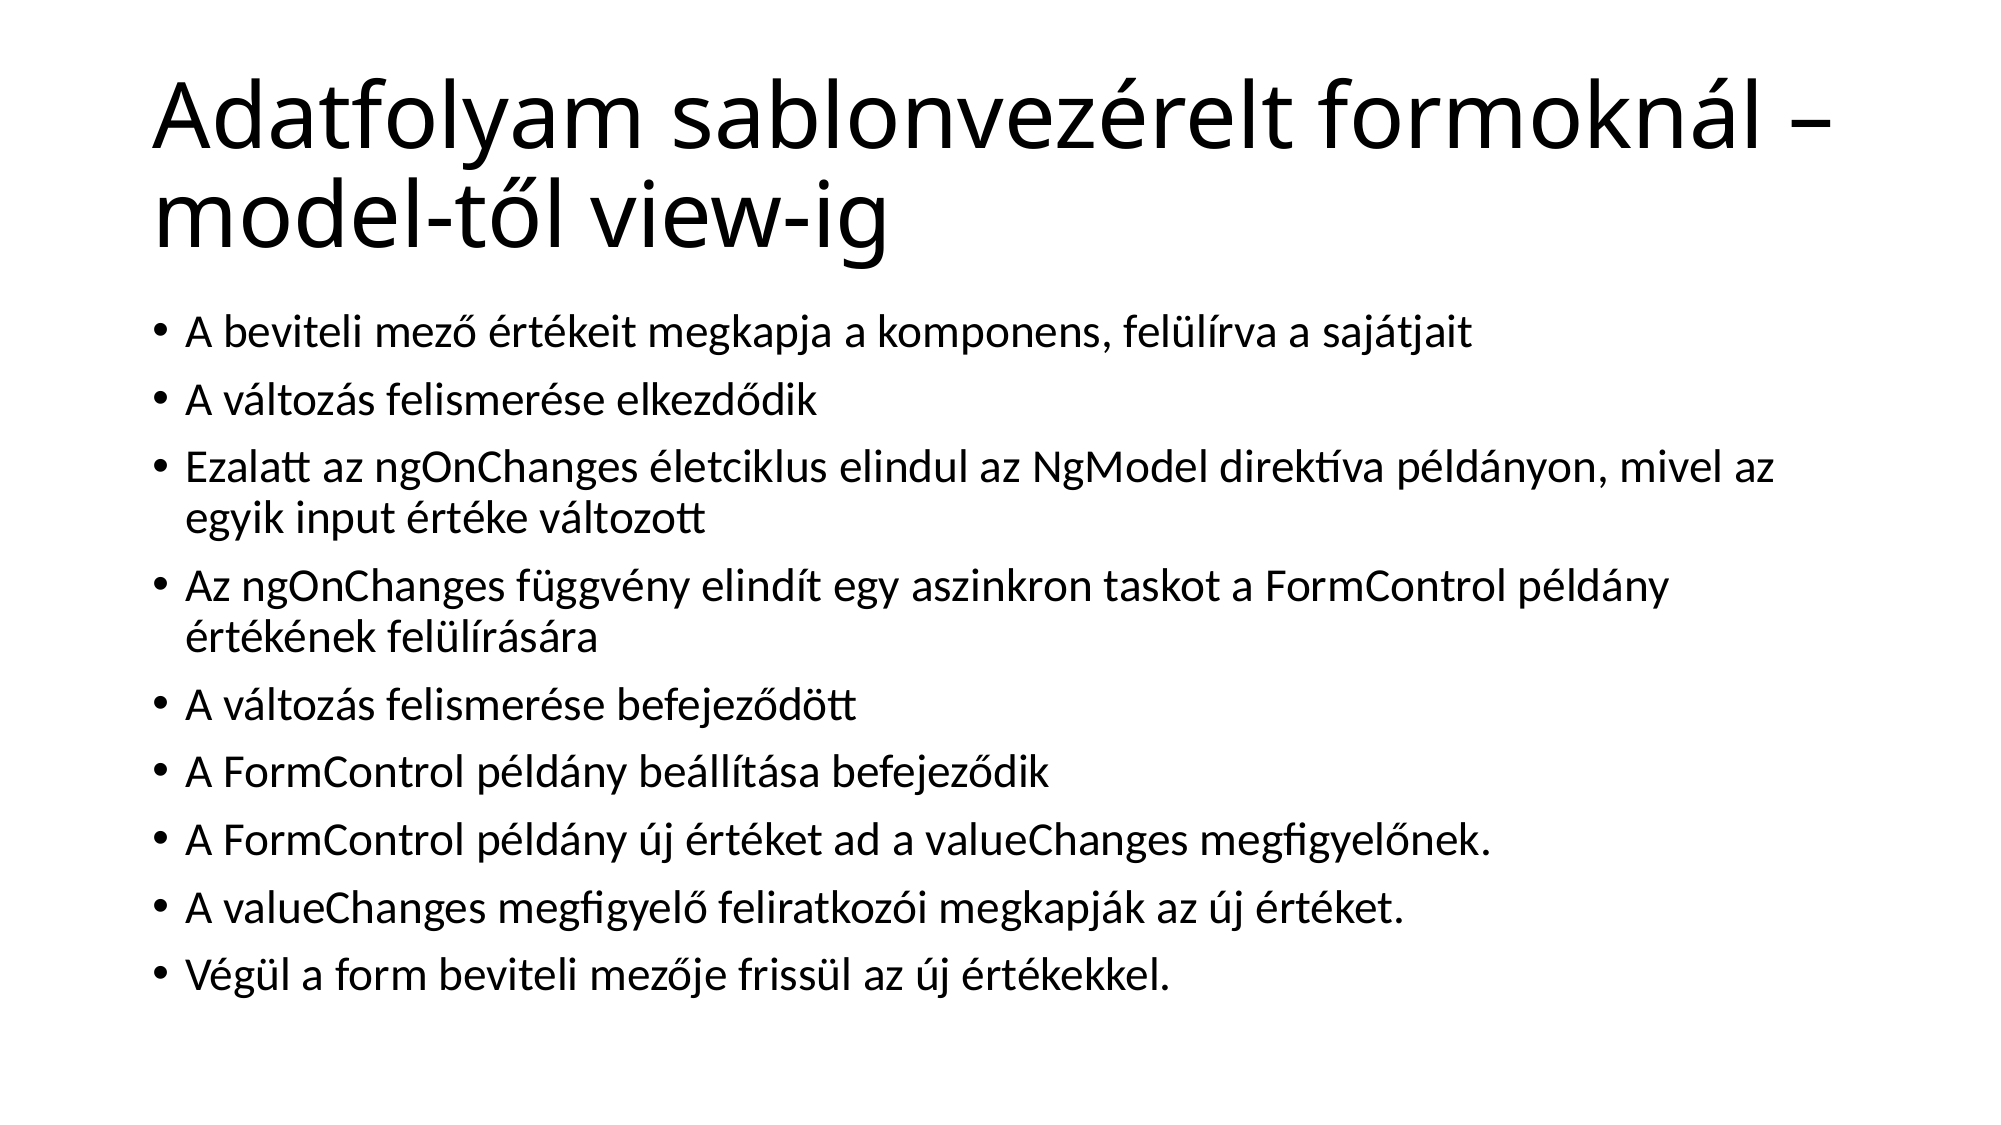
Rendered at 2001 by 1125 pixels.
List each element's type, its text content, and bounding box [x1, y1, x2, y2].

list A beviteli mező értékeit megkapja a komponens, felülírva a sajátjait A változás felismerése elkezdődik Ezalatt az ngOnChanges életciklus elindul az NgModel direktíva példányon, mivel az egyik input értéke változott Az ngOnChanges függvény elindít egy aszinkron taskot a FormControl példány értékének felülírására A változás felismerése befejeződött A FormControl példány beállítása befejeződik A FormControl példány új értéket ad a valueChanges megfigyelőnek. A valueChanges megfigyelő feliratkozói megkapják az új értéket. Végül a form beviteli mezője frissül az új értékekkel. [137, 299, 1863, 1014]
title Adatfolyam sablonvezérelt formoknál – model-től view-ig [137, 59, 1863, 278]
